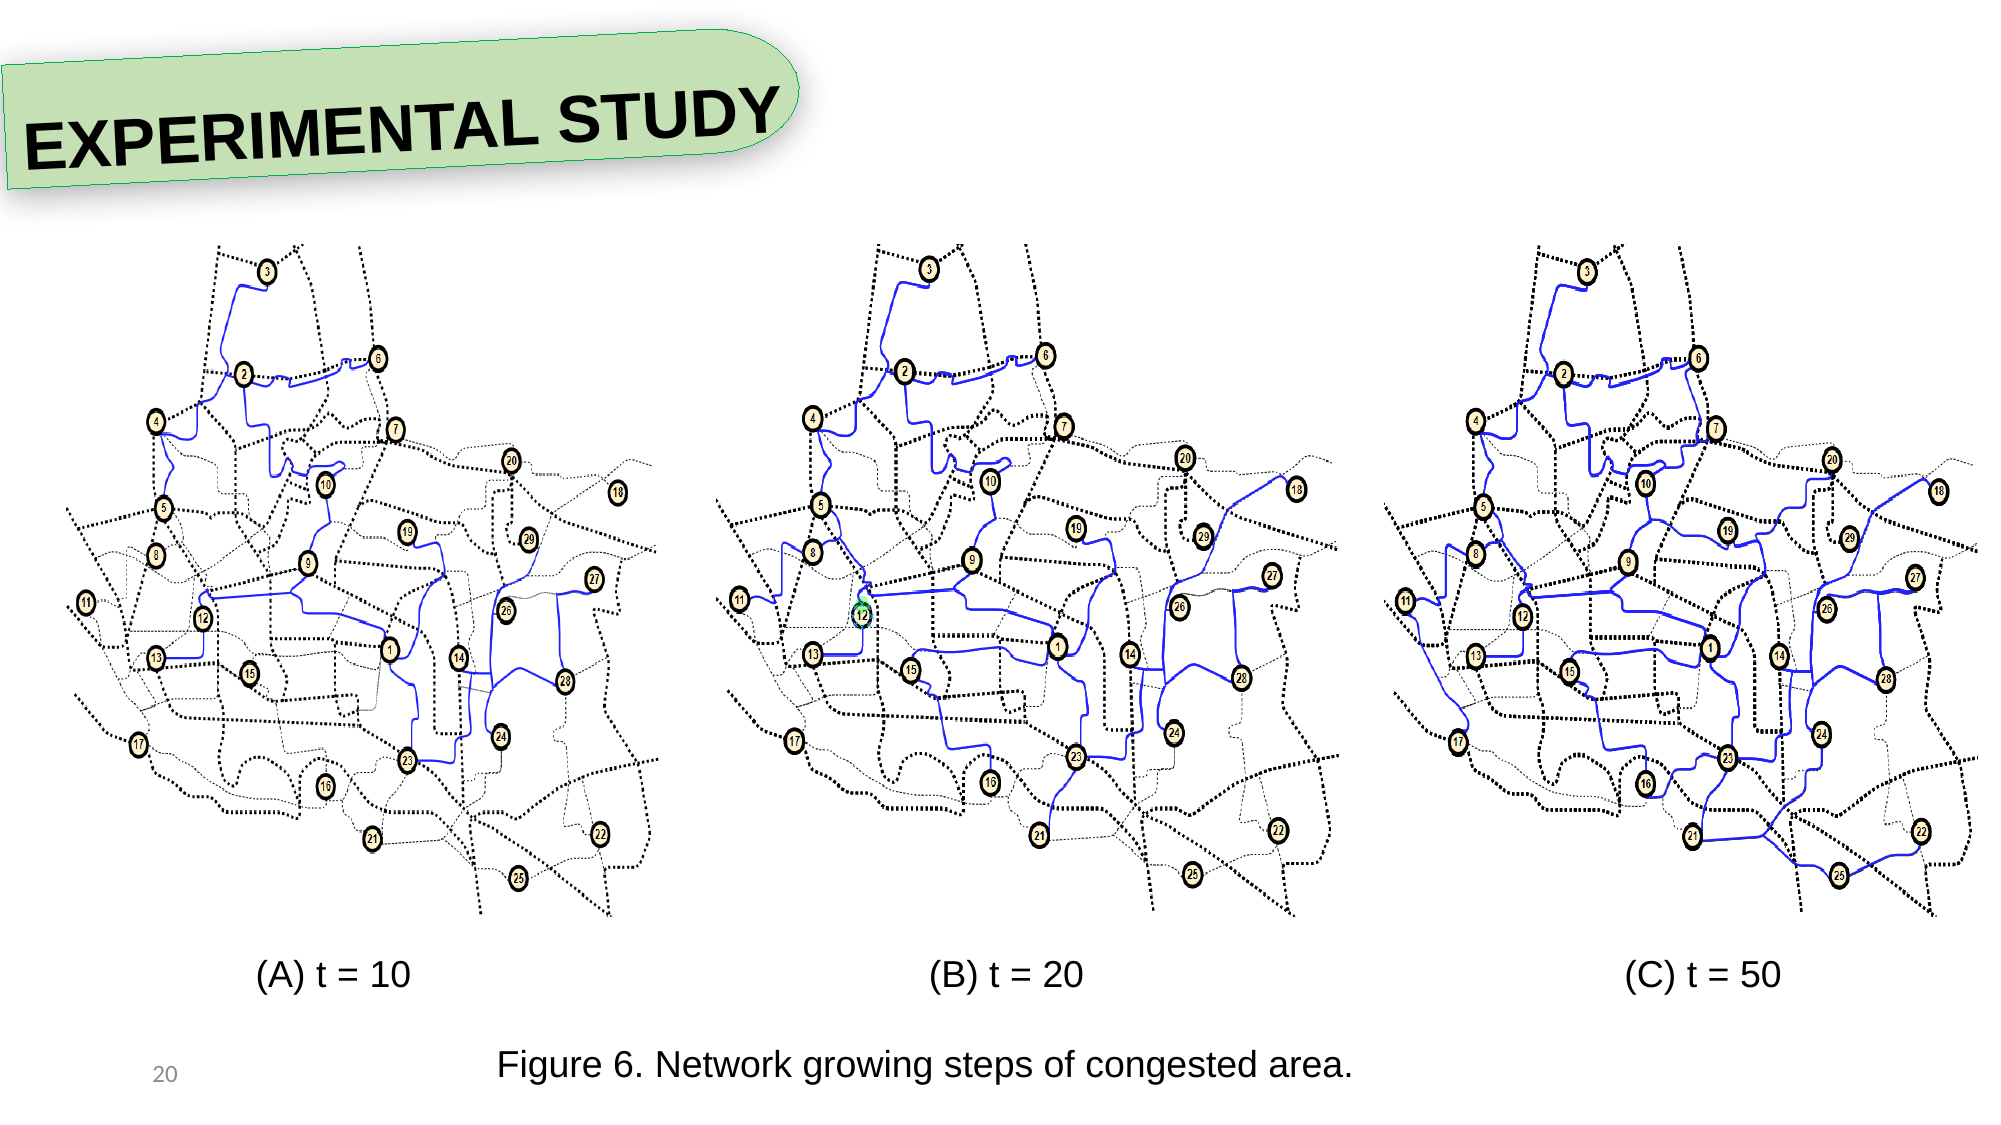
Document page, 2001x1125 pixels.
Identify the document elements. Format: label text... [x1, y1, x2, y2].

slide_number 20 [137, 1042, 588, 1103]
picture [1384, 244, 1978, 917]
text_box (C) t = 50 [1609, 942, 1797, 1003]
text_box EXPERIMENTAL STUDY [1, 29, 800, 190]
picture [716, 244, 1339, 917]
picture [66, 244, 659, 917]
text_box (B) t = 20 [913, 942, 1100, 1003]
text_box (A) t = 10 [240, 942, 427, 1003]
text_box Figure 6. Network growing steps of congested area. [481, 1032, 1385, 1092]
